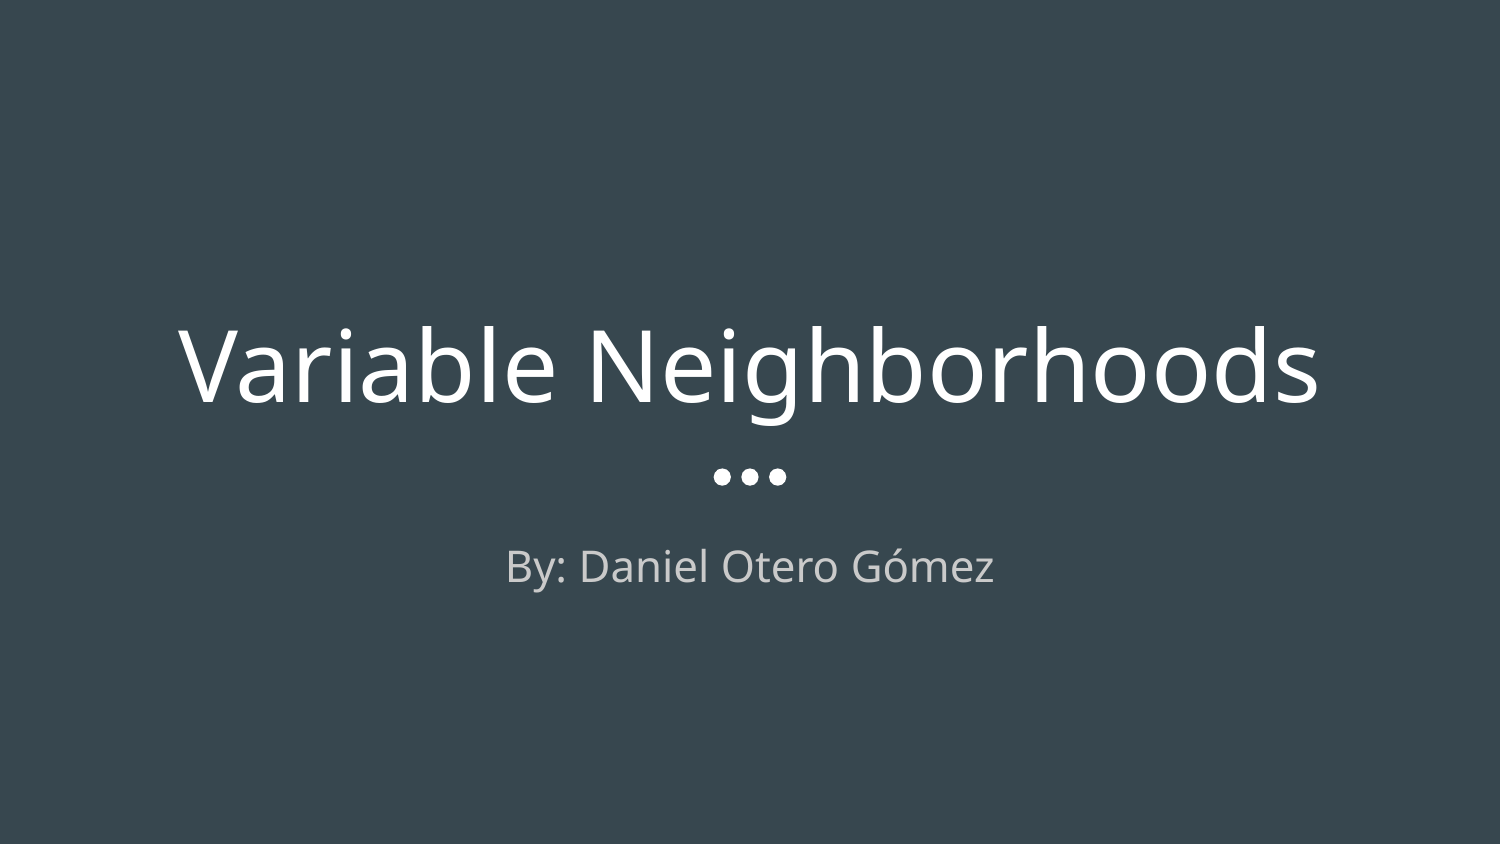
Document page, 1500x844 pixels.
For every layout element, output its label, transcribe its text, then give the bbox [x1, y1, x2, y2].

subtitle By: Daniel Otero Gómez [110, 520, 1390, 651]
title Variable Neighborhoods [110, 162, 1390, 447]
